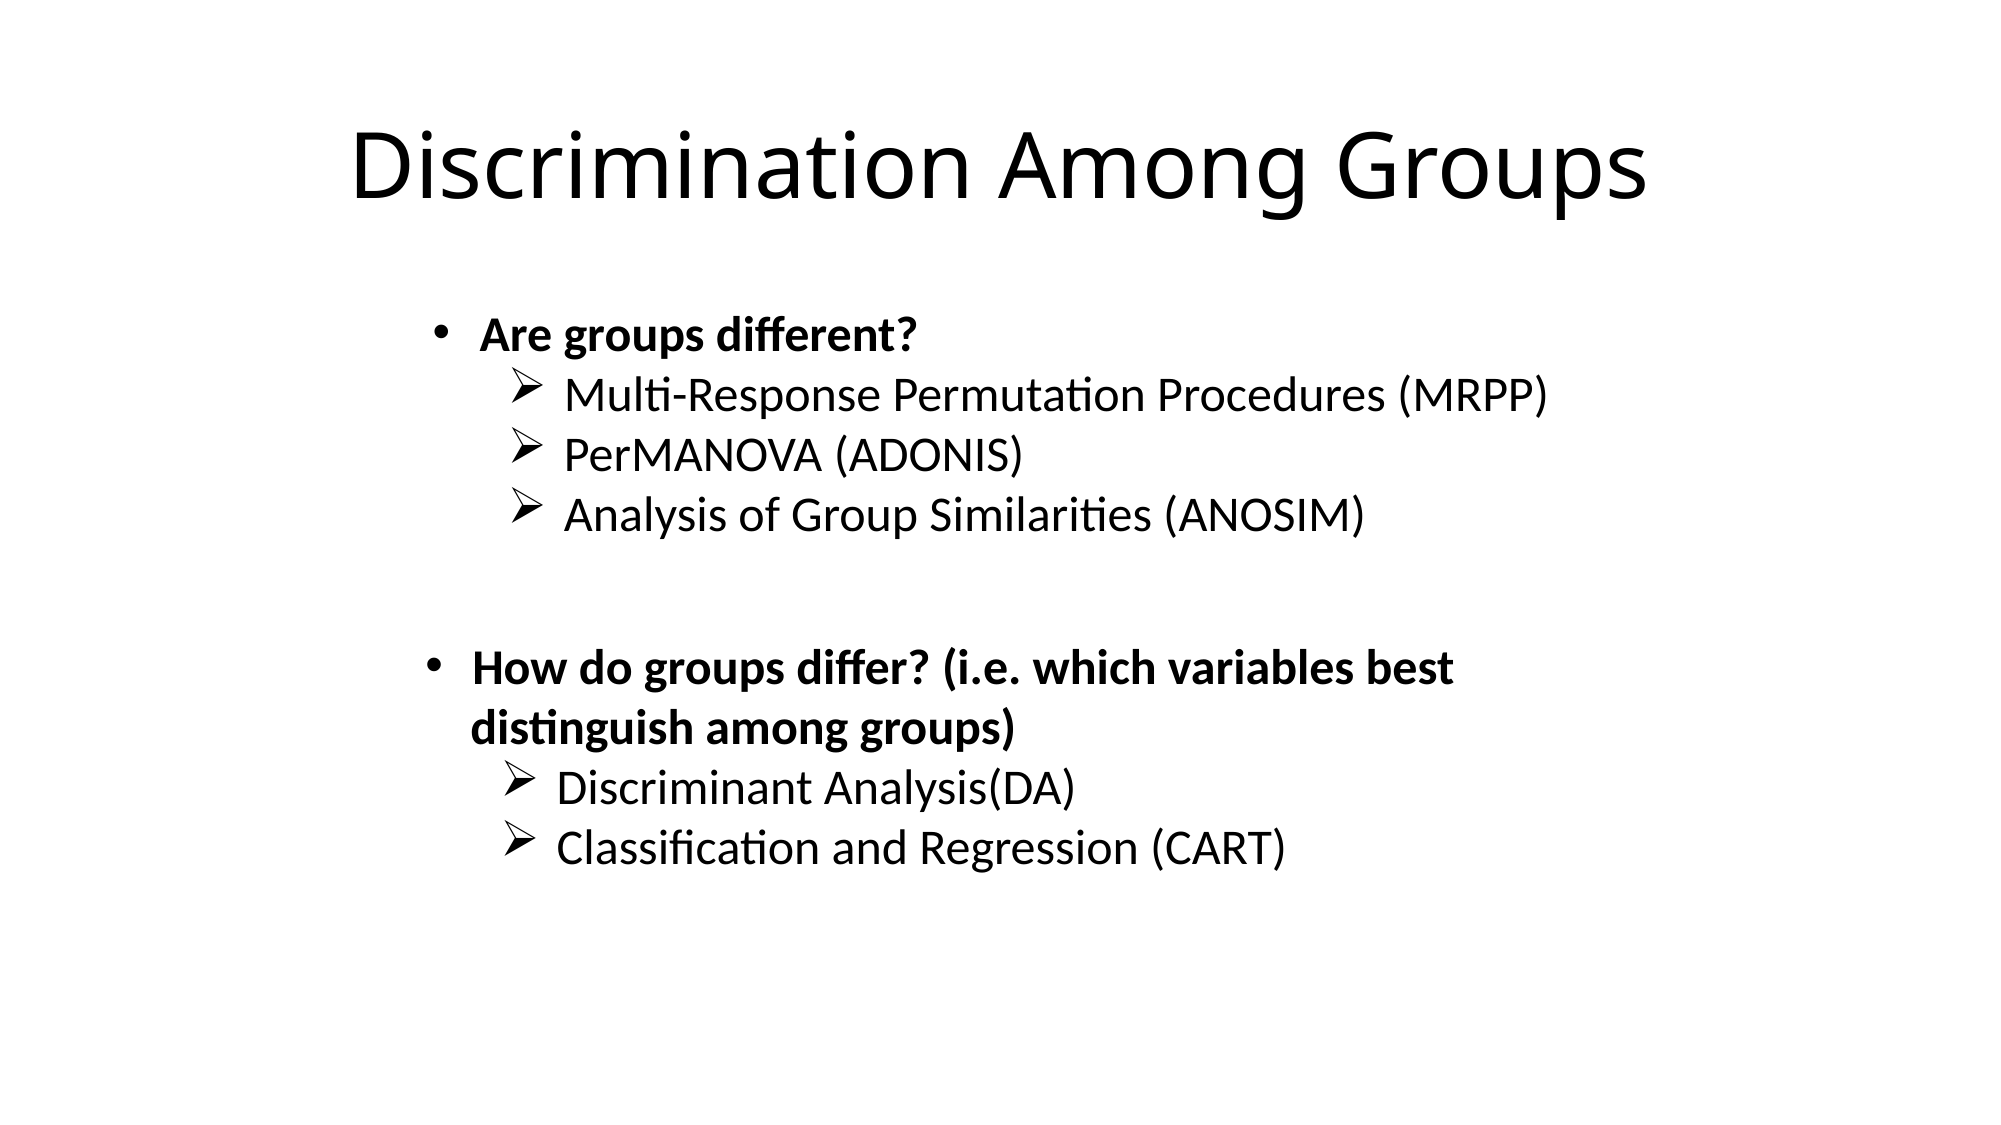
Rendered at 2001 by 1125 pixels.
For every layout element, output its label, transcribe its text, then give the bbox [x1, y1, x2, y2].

text_box Are groups different? Multi-Response Permutation Procedures (MRPP) PerMANOVA (ADONIS) Analysis of Group Similarities (ANOSIM) [417, 294, 1576, 549]
text_box How do groups differ? (i.e. which variables best distinguish among groups) Discriminant Analysis(DA) Classification and Regression (CART) [410, 626, 1482, 942]
title Discrimination Among Groups [137, 59, 1863, 278]
